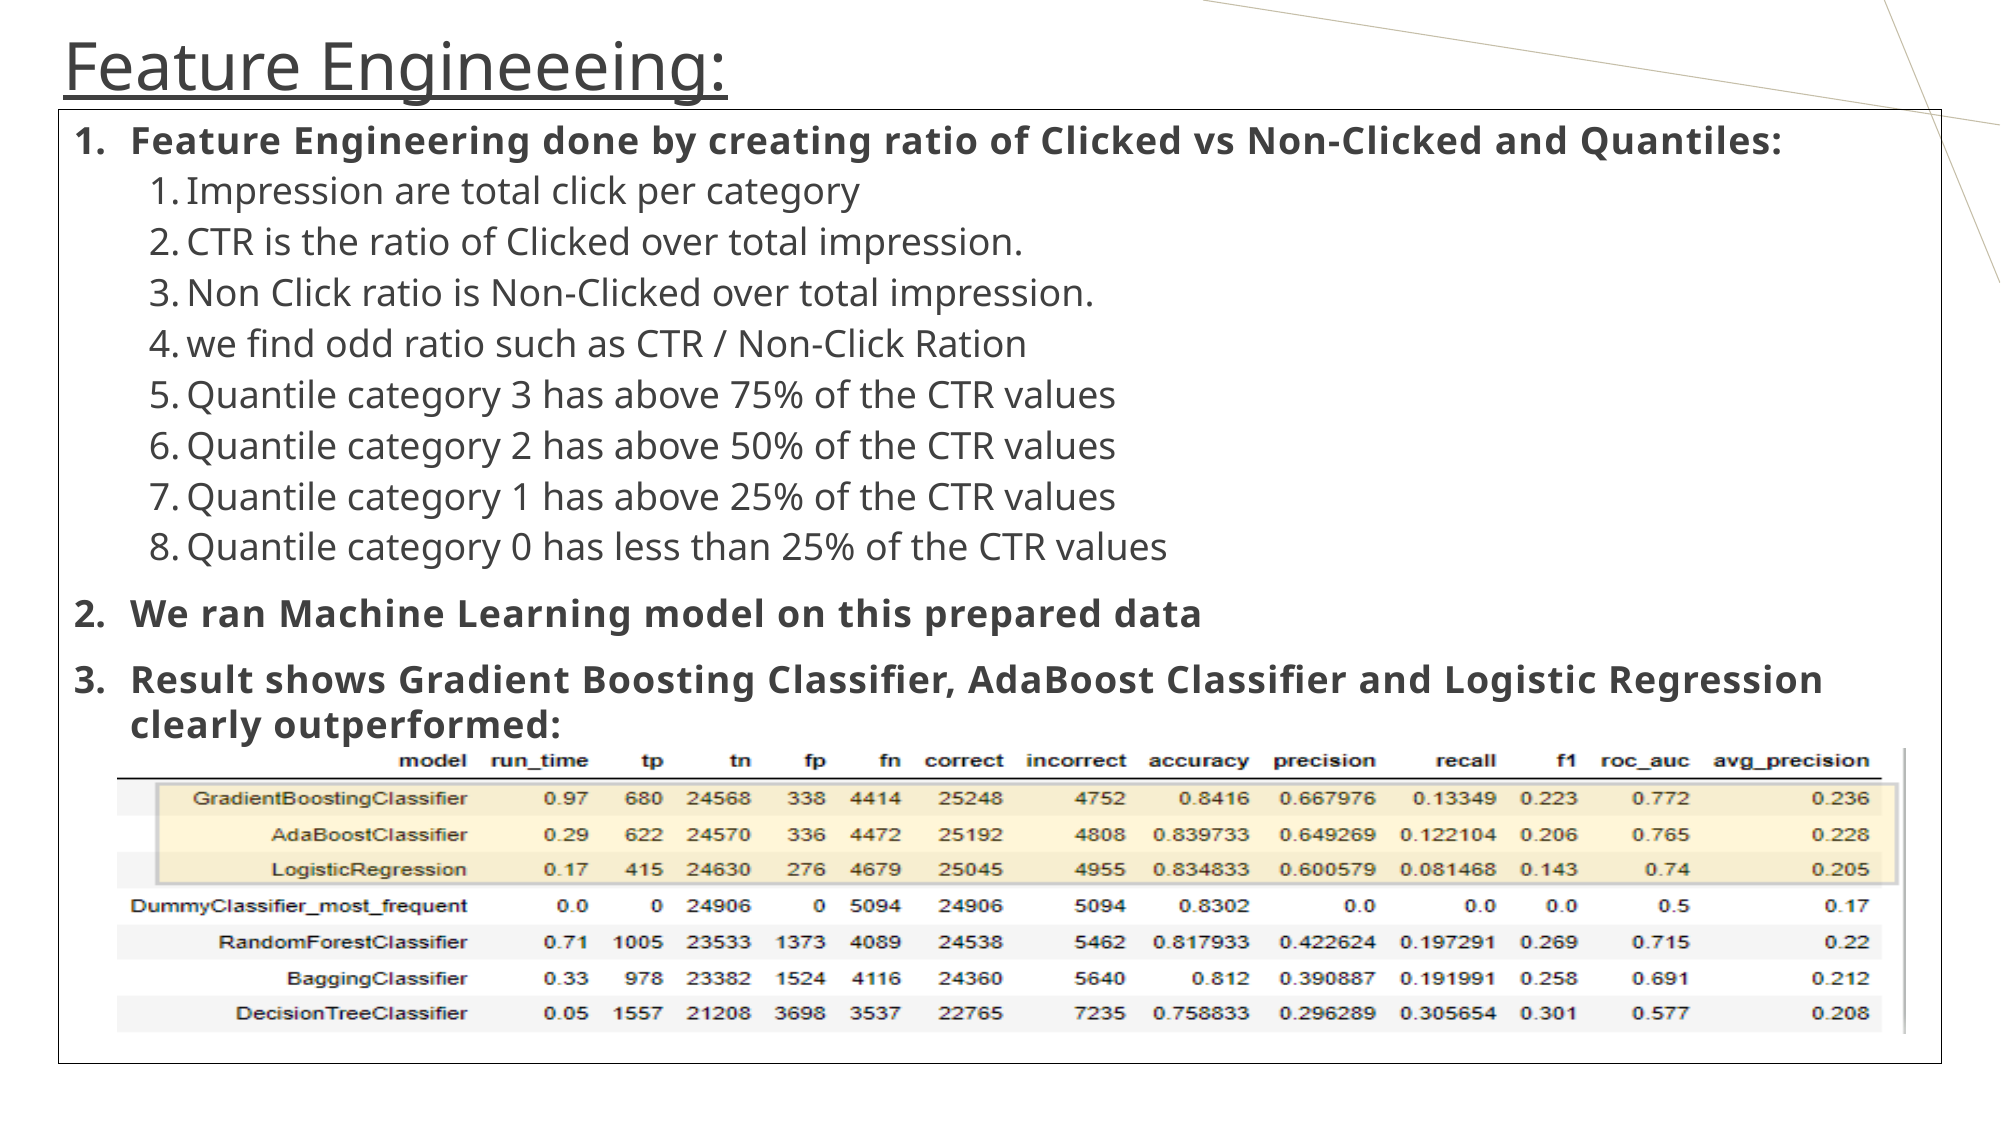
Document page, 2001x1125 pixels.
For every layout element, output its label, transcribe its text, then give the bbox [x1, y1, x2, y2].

text_box Feature Engineeeing: [48, 25, 1942, 110]
text_box Feature Engineering done by creating ratio of Clicked vs Non-Clicked and Quantiles: Impression are total click per category CTR is the ratio of Clicked over total impression. Non Click ratio is Non-Clicked over total impression. we find odd ratio such as CTR / Non-Click Ration Quantile category 3 has above 75% of the CTR values Quantile category 2 has above 50% of the CTR values Quantile category 1 has above 25% of the CTR values Quantile category 0 has less than 25% of the CTR values We ran Machine Learning model on this prepared data Result shows Gradient Boosting Classifier, AdaBoost Classifier and Logistic Regression clearly outperformed: [58, 109, 1942, 1064]
picture [117, 748, 1906, 1034]
